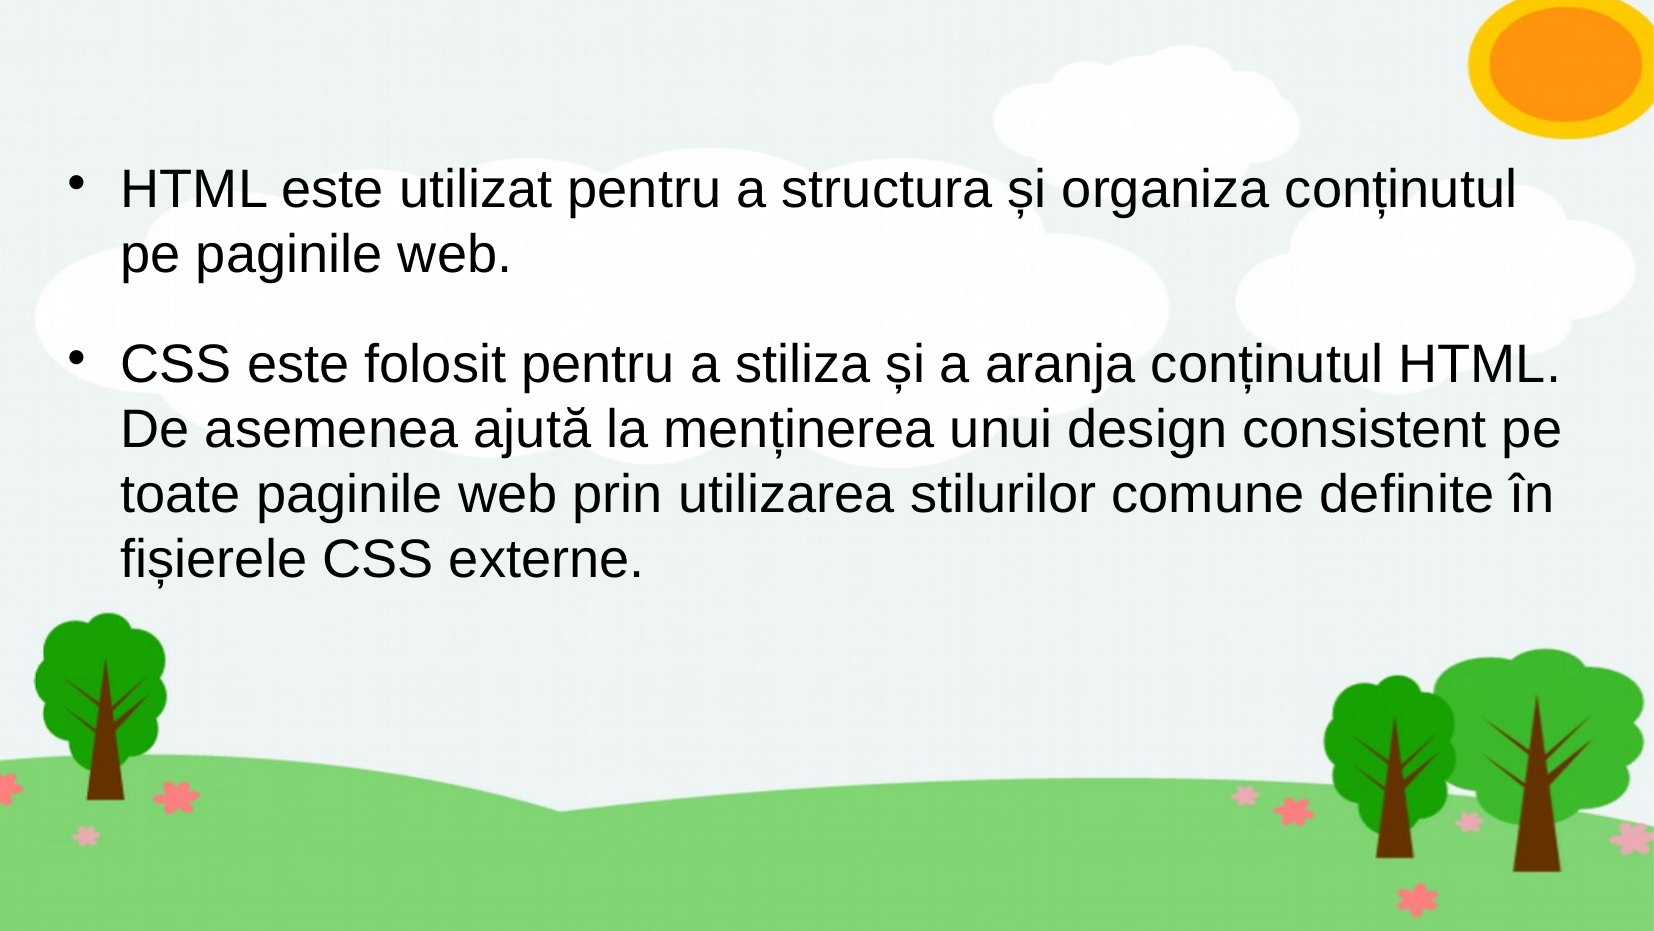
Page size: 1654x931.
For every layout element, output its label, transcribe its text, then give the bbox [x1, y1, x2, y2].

list HTML este utilizat pentru a structura și organiza conținutul pe paginile web. CSS este folosit pentru a stiliza și a aranja conținutul HTML. De asemenea ajută la menținerea unui design consistent pe toate paginile web prin utilizarea stilurilor comune definite în fișierele CSS externe. [49, 152, 1575, 750]
picture [0, 0, 1654, 931]
